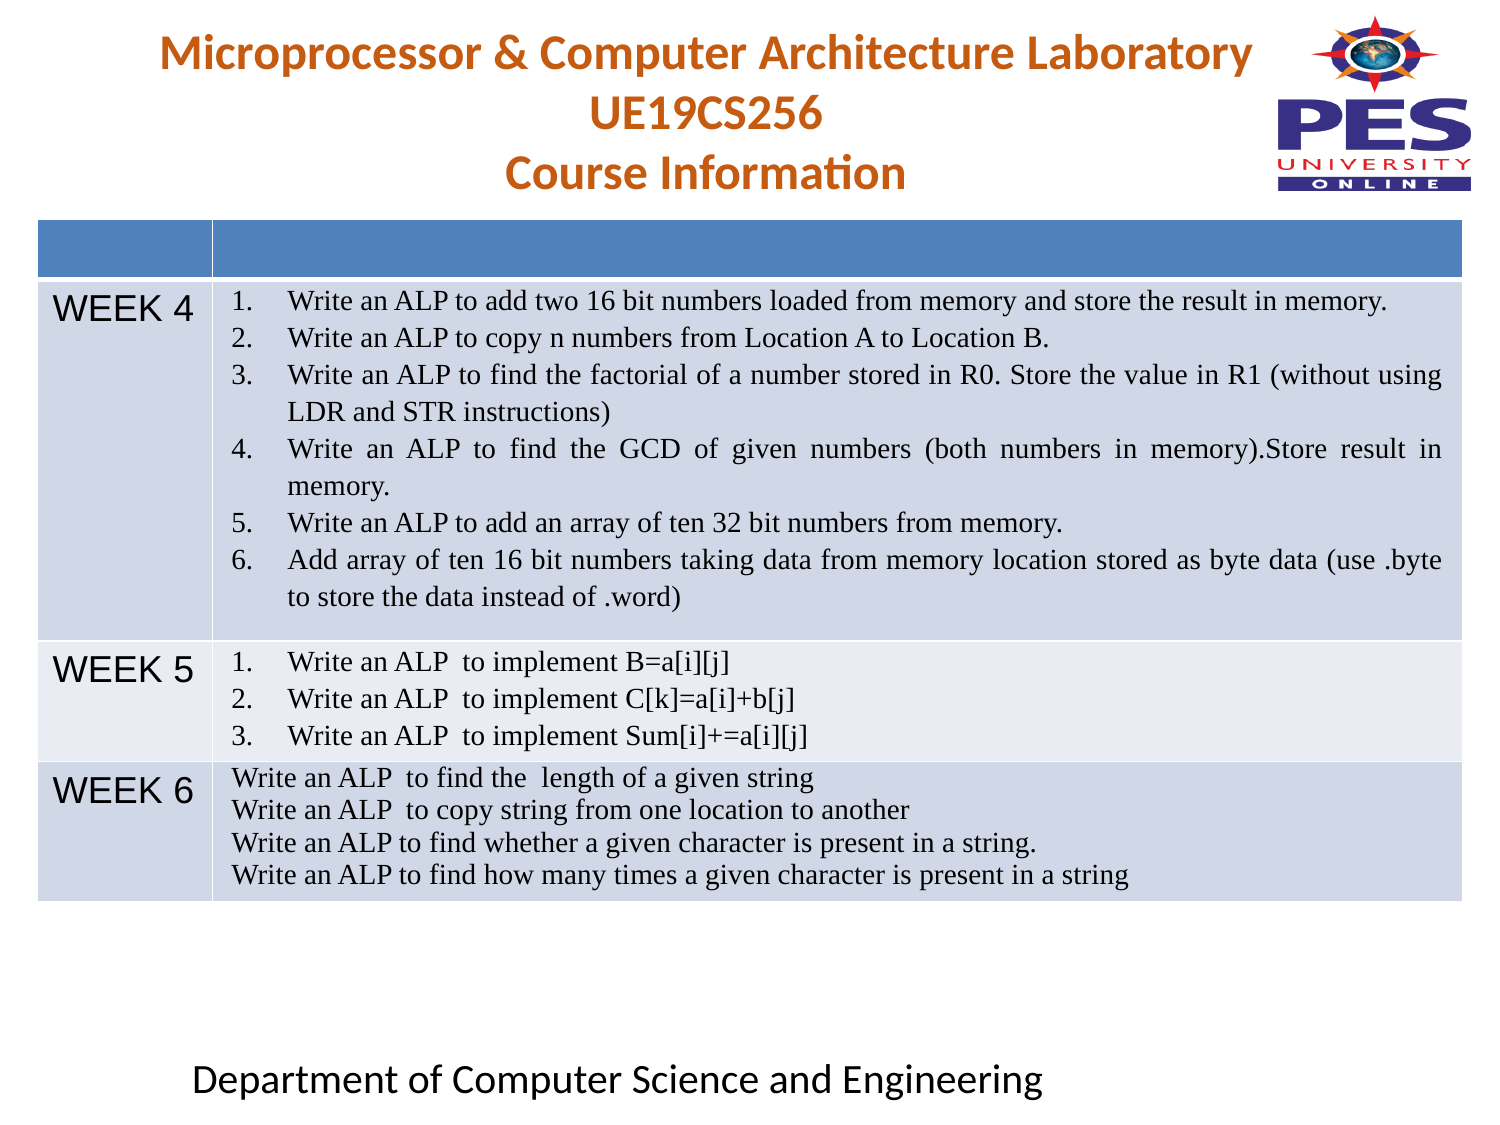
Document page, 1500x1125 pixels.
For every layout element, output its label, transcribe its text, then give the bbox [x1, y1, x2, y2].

table_header [38, 220, 212, 277]
table_cell Write an ALP to find the length of a given string Write an ALP to copy string from one location to another Write an ALP to find whether a given character is present in a string. Write an ALP to find how many times a given character is present in a string [213, 762, 1462, 901]
table_cell Write an ALP to add two 16 bit numbers loaded from memory and store the result in memory. Write an ALP to copy n numbers from Location A to Location B. Write an ALP to find the factorial of a number stored in R0. Store the value in R1 (without using LDR and STR instructions) Write an ALP to find the GCD of given numbers (both numbers in memory).Store result in memory. Write an ALP to add an array of ten 32 bit numbers from memory. Add array of ten 16 bit numbers taking data from memory location stored as byte data (use .byte to store the data instead of .word) [213, 282, 1462, 640]
table_cell WEEK 6 [38, 762, 212, 901]
text_box Microprocessor & Computer Architecture Laboratory UE19CS256 Course Information [37, 12, 1375, 218]
picture [1278, 15, 1472, 191]
table_cell WEEK 5 [38, 642, 212, 761]
table_cell Write an ALP to implement B=a[i][j] Write an ALP to implement C[k]=a[i]+b[j] Write an ALP to implement Sum[i]+=a[i][j] [213, 642, 1462, 761]
table_header [213, 220, 1462, 277]
text_box Department of Computer Science and Engineering [177, 1044, 1100, 1110]
table_cell WEEK 4 [38, 282, 212, 640]
